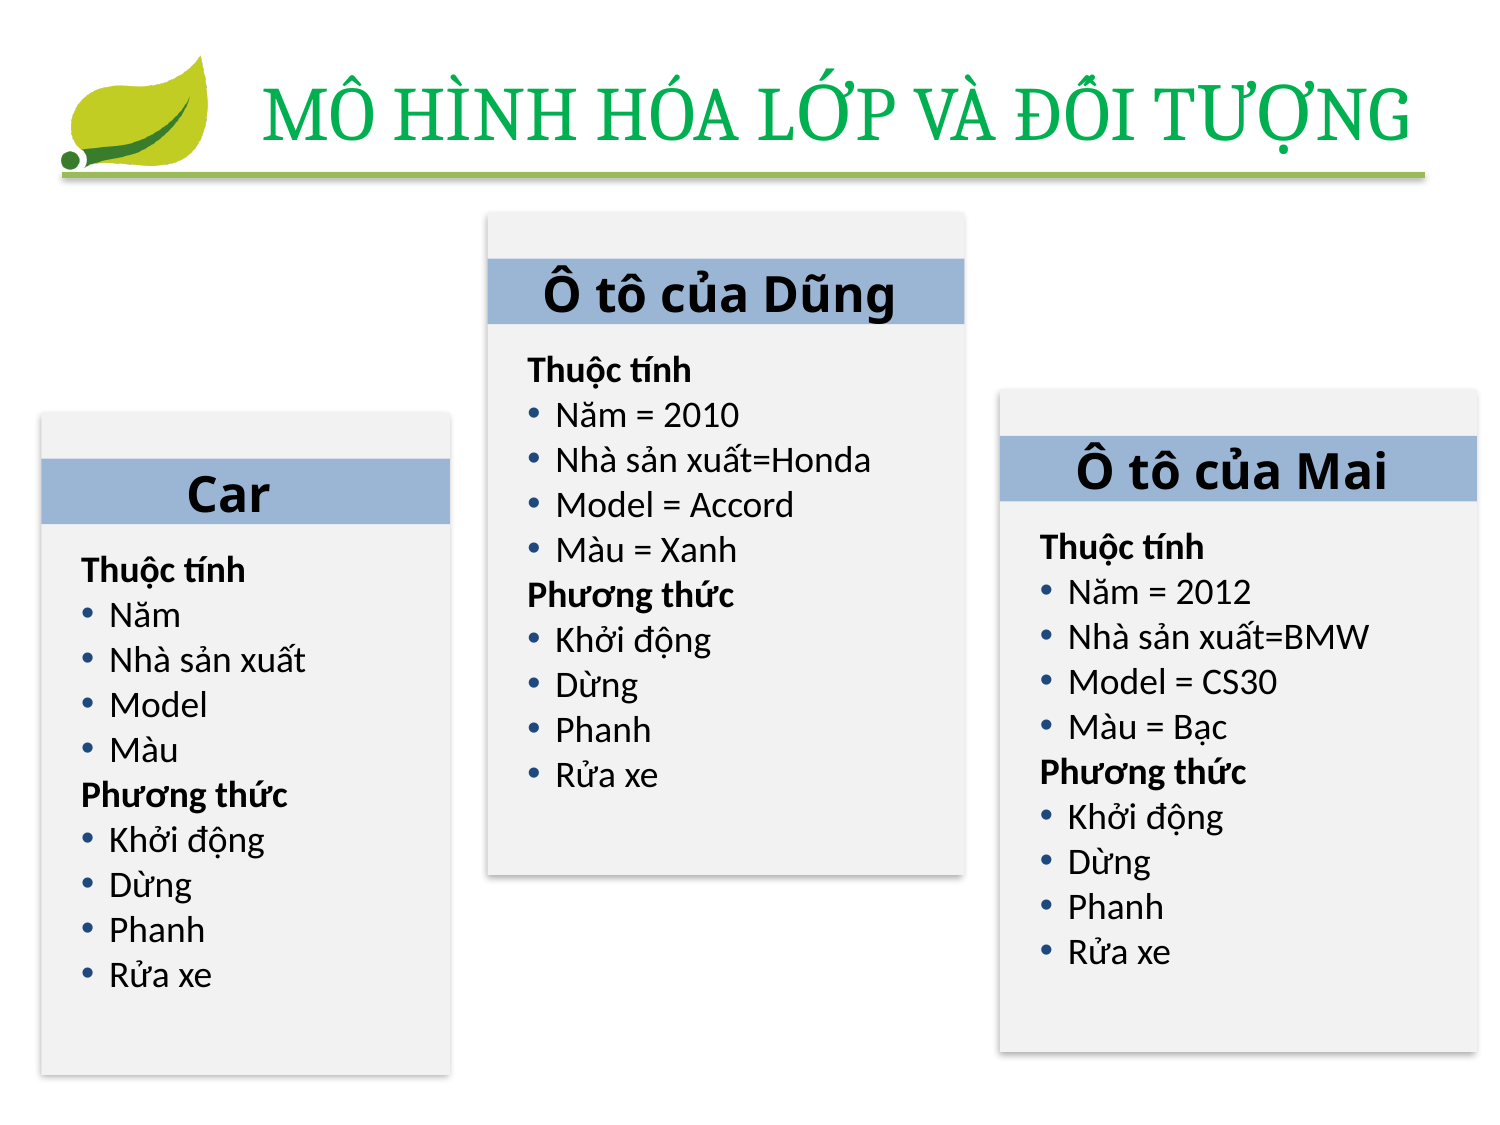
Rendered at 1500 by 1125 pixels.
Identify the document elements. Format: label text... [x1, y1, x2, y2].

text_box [487, 212, 965, 876]
title Mô hình hóa lớp và đối tượng [217, 45, 1425, 175]
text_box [999, 389, 1478, 1053]
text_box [41, 412, 451, 1076]
picture [50, 49, 217, 175]
